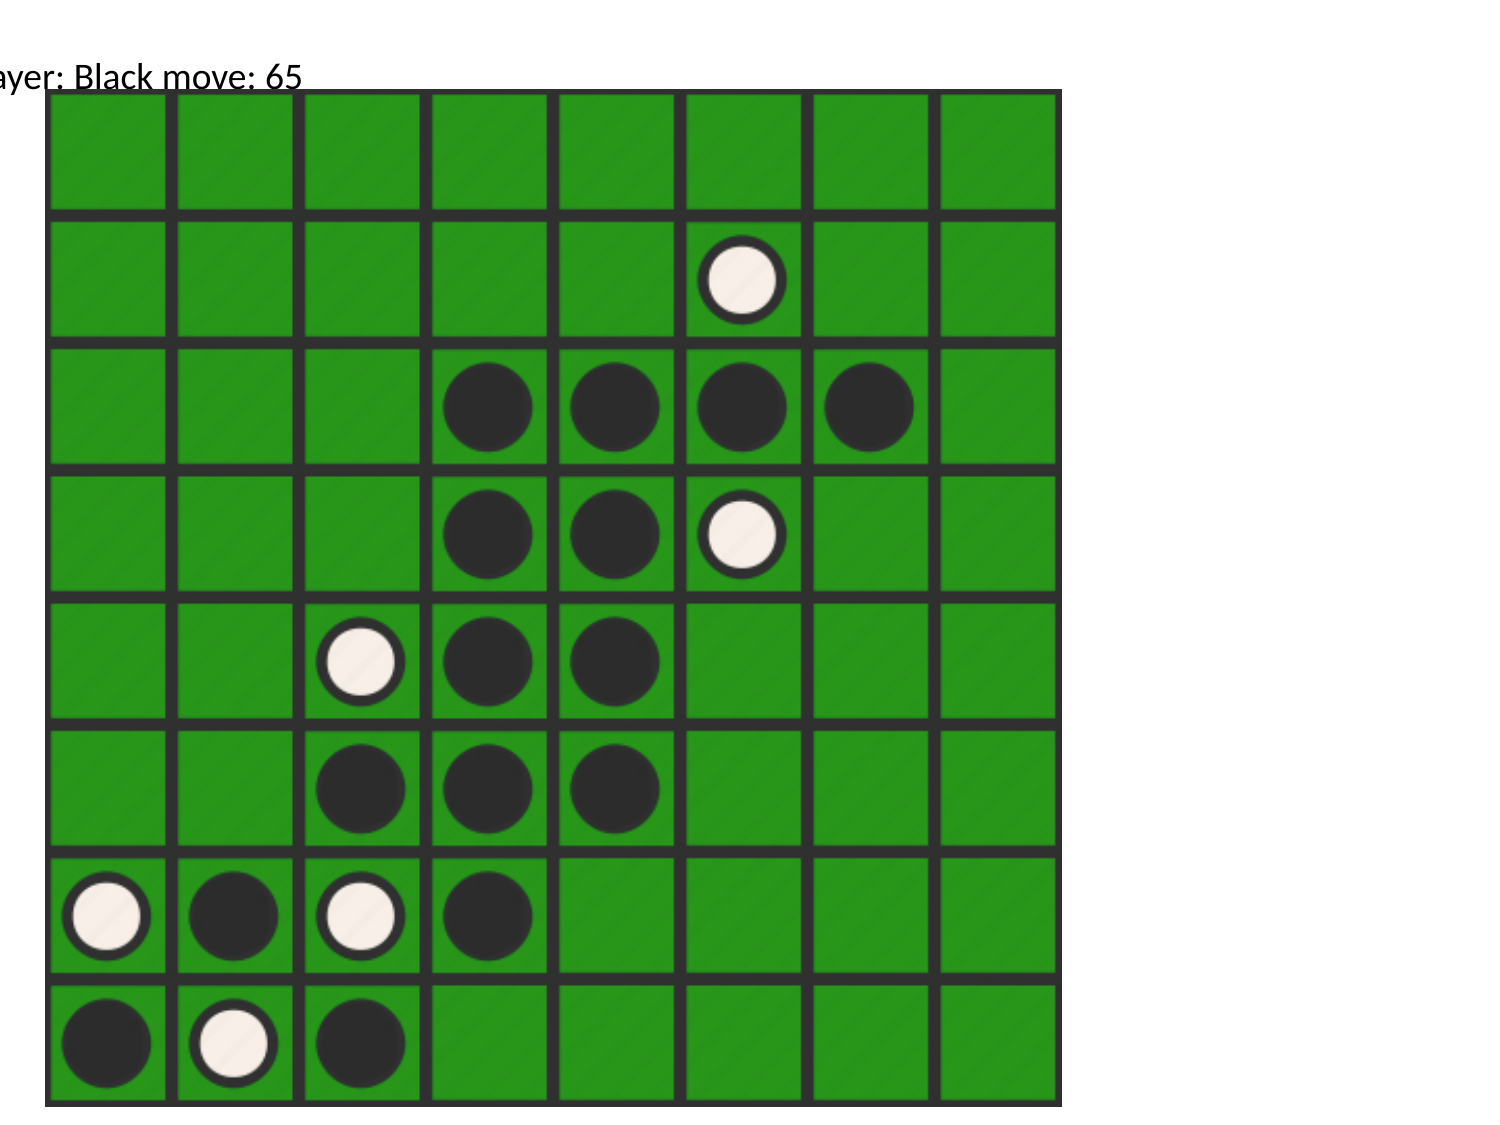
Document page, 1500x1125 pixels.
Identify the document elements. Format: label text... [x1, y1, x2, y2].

text_box turn: 17 player: Black move: 65 [0, 44, 319, 105]
picture [44, 89, 1062, 1107]
